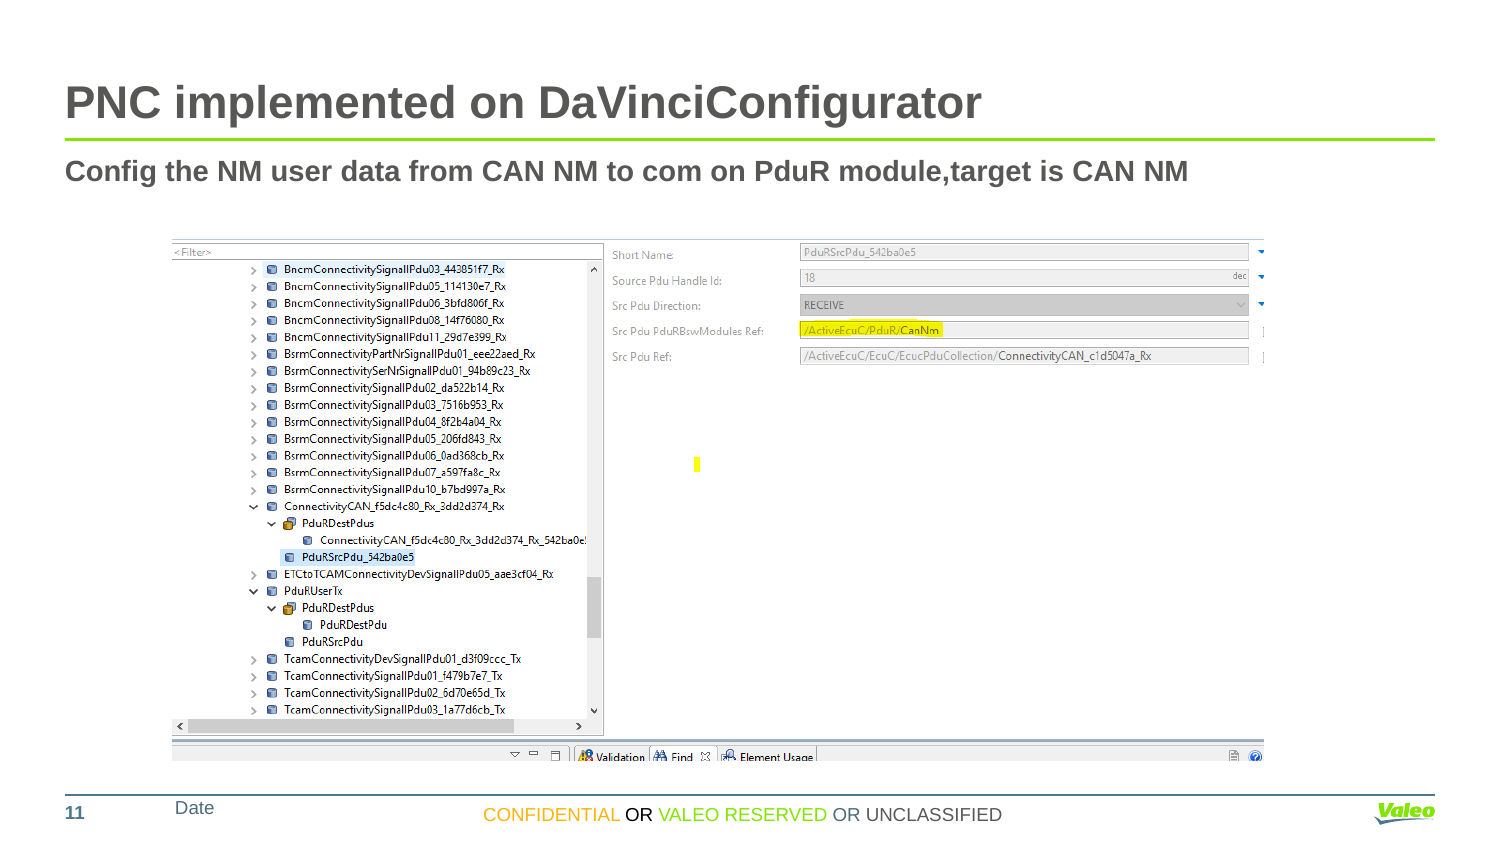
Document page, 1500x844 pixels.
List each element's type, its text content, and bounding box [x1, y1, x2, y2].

picture [171, 238, 1264, 761]
slide_number 11 [64, 795, 97, 817]
list Config the NM user data from CAN NM to com on PduR module,target is CAN NM [64, 152, 1213, 219]
title PNC implemented on DaVinciConfigurator [64, 56, 1020, 141]
